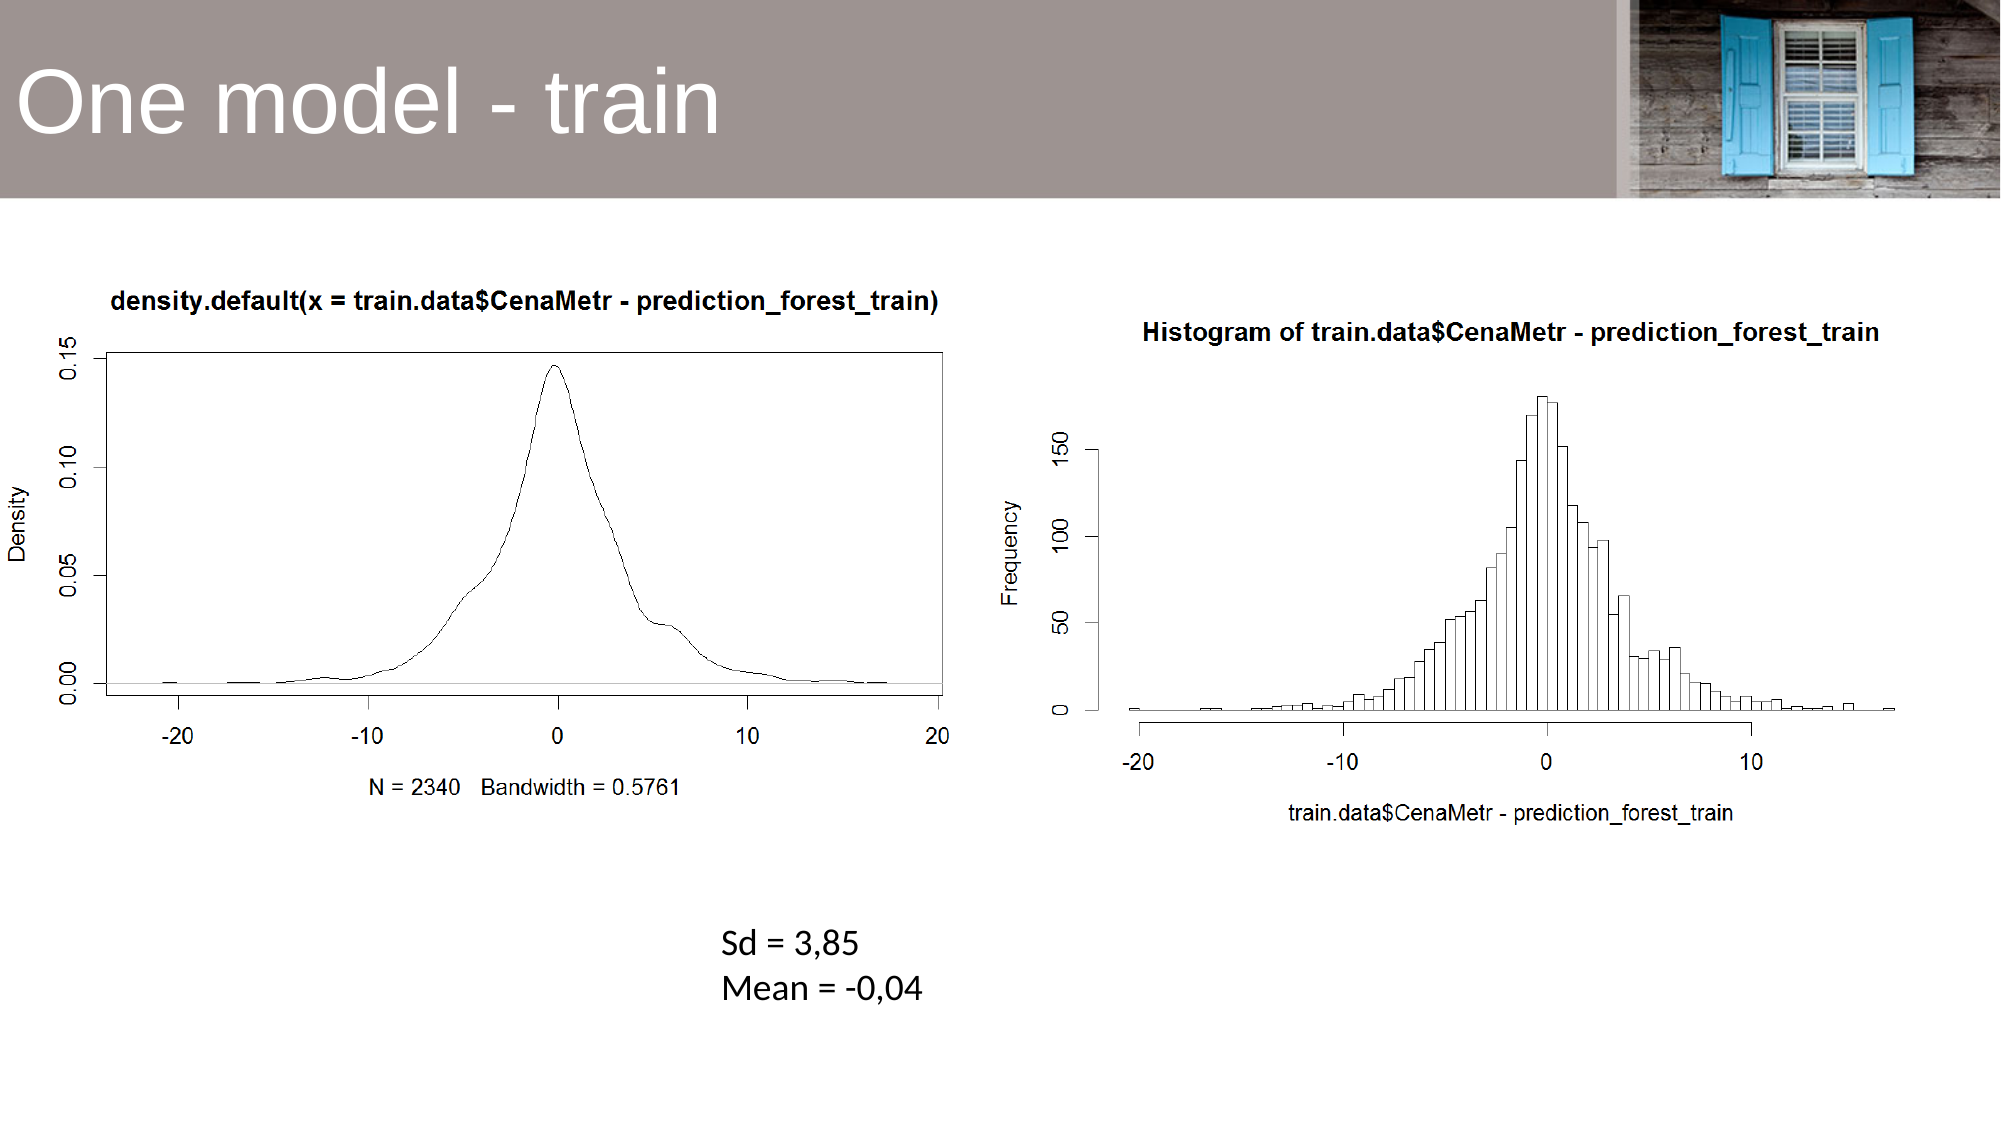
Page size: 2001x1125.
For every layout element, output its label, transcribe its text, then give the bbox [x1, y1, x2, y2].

picture [0, 0, 2001, 1125]
title One model - train [0, 0, 2000, 194]
text_box Sd = 3,85 Mean = -0,04 [706, 910, 1180, 1016]
